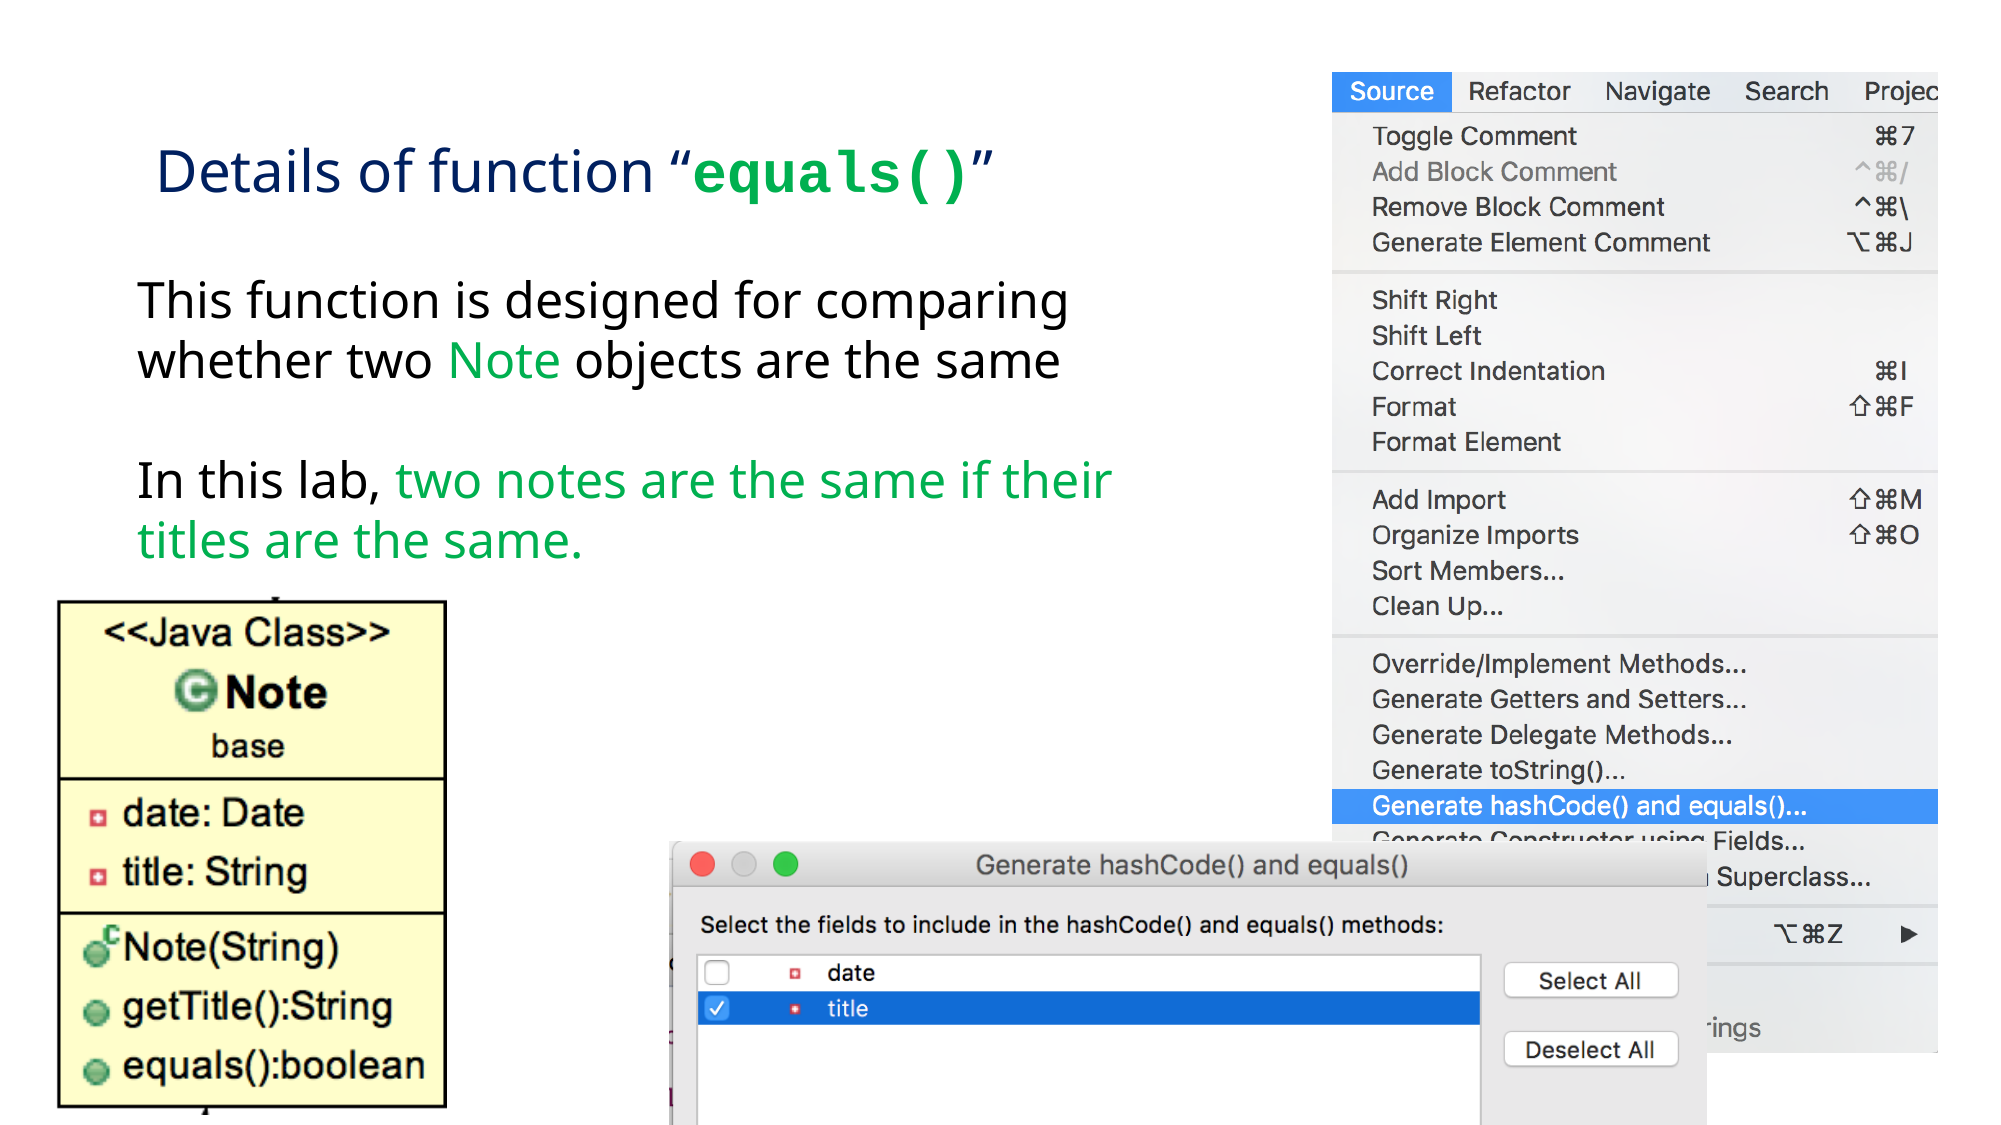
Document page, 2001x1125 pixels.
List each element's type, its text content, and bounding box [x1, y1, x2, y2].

text_box This function is designed for comparing whether two Note objects are the same In this lab, two notes are the same if their titles are the same. [122, 261, 1196, 636]
picture [51, 594, 447, 1115]
picture [668, 72, 1938, 1125]
text_box Details of function “equals()” [140, 126, 1008, 212]
